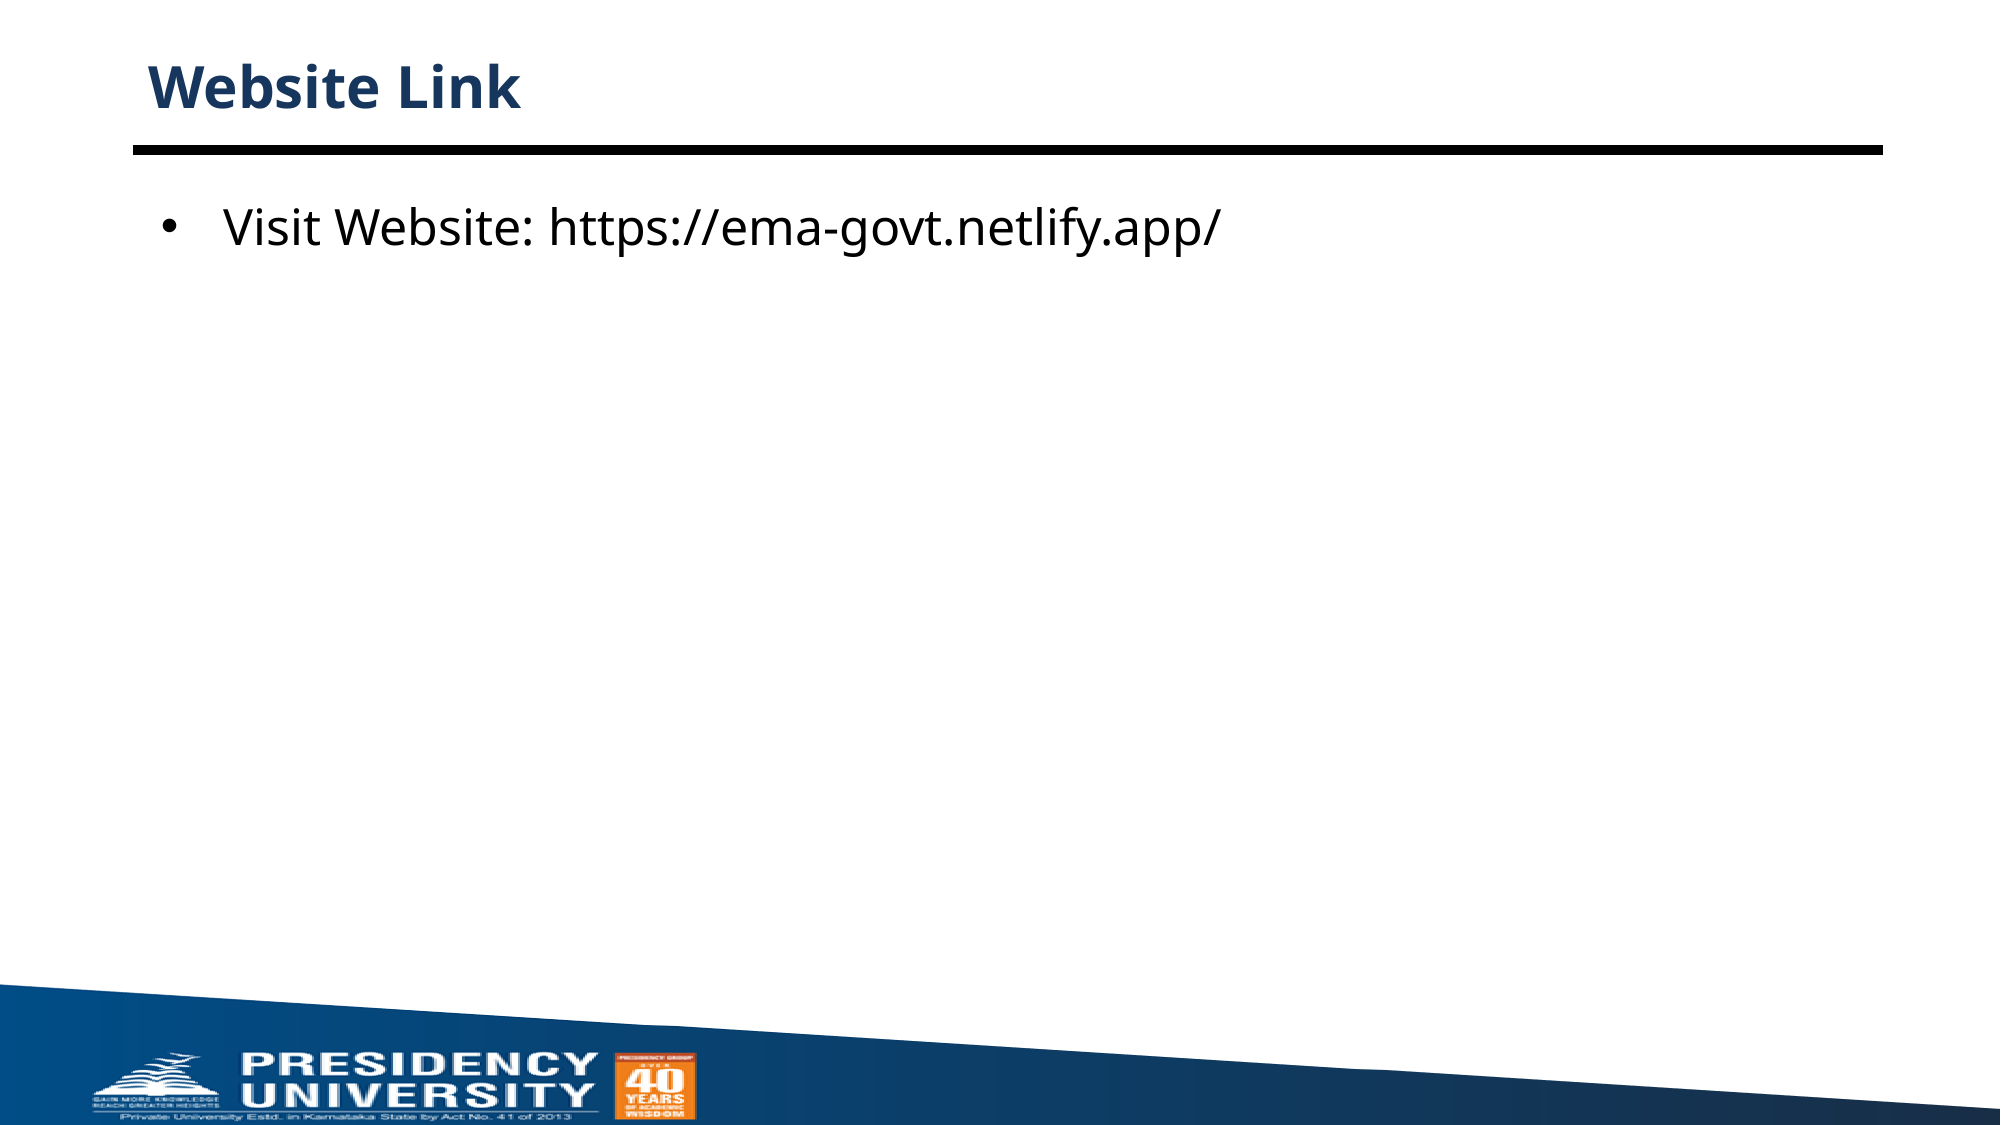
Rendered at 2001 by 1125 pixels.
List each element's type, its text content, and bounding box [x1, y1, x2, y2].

list Visit Website: https://ema-govt.netlify.app/ [133, 187, 1884, 1000]
picture [0, 982, 2000, 1125]
title Website Link [133, 45, 1884, 125]
